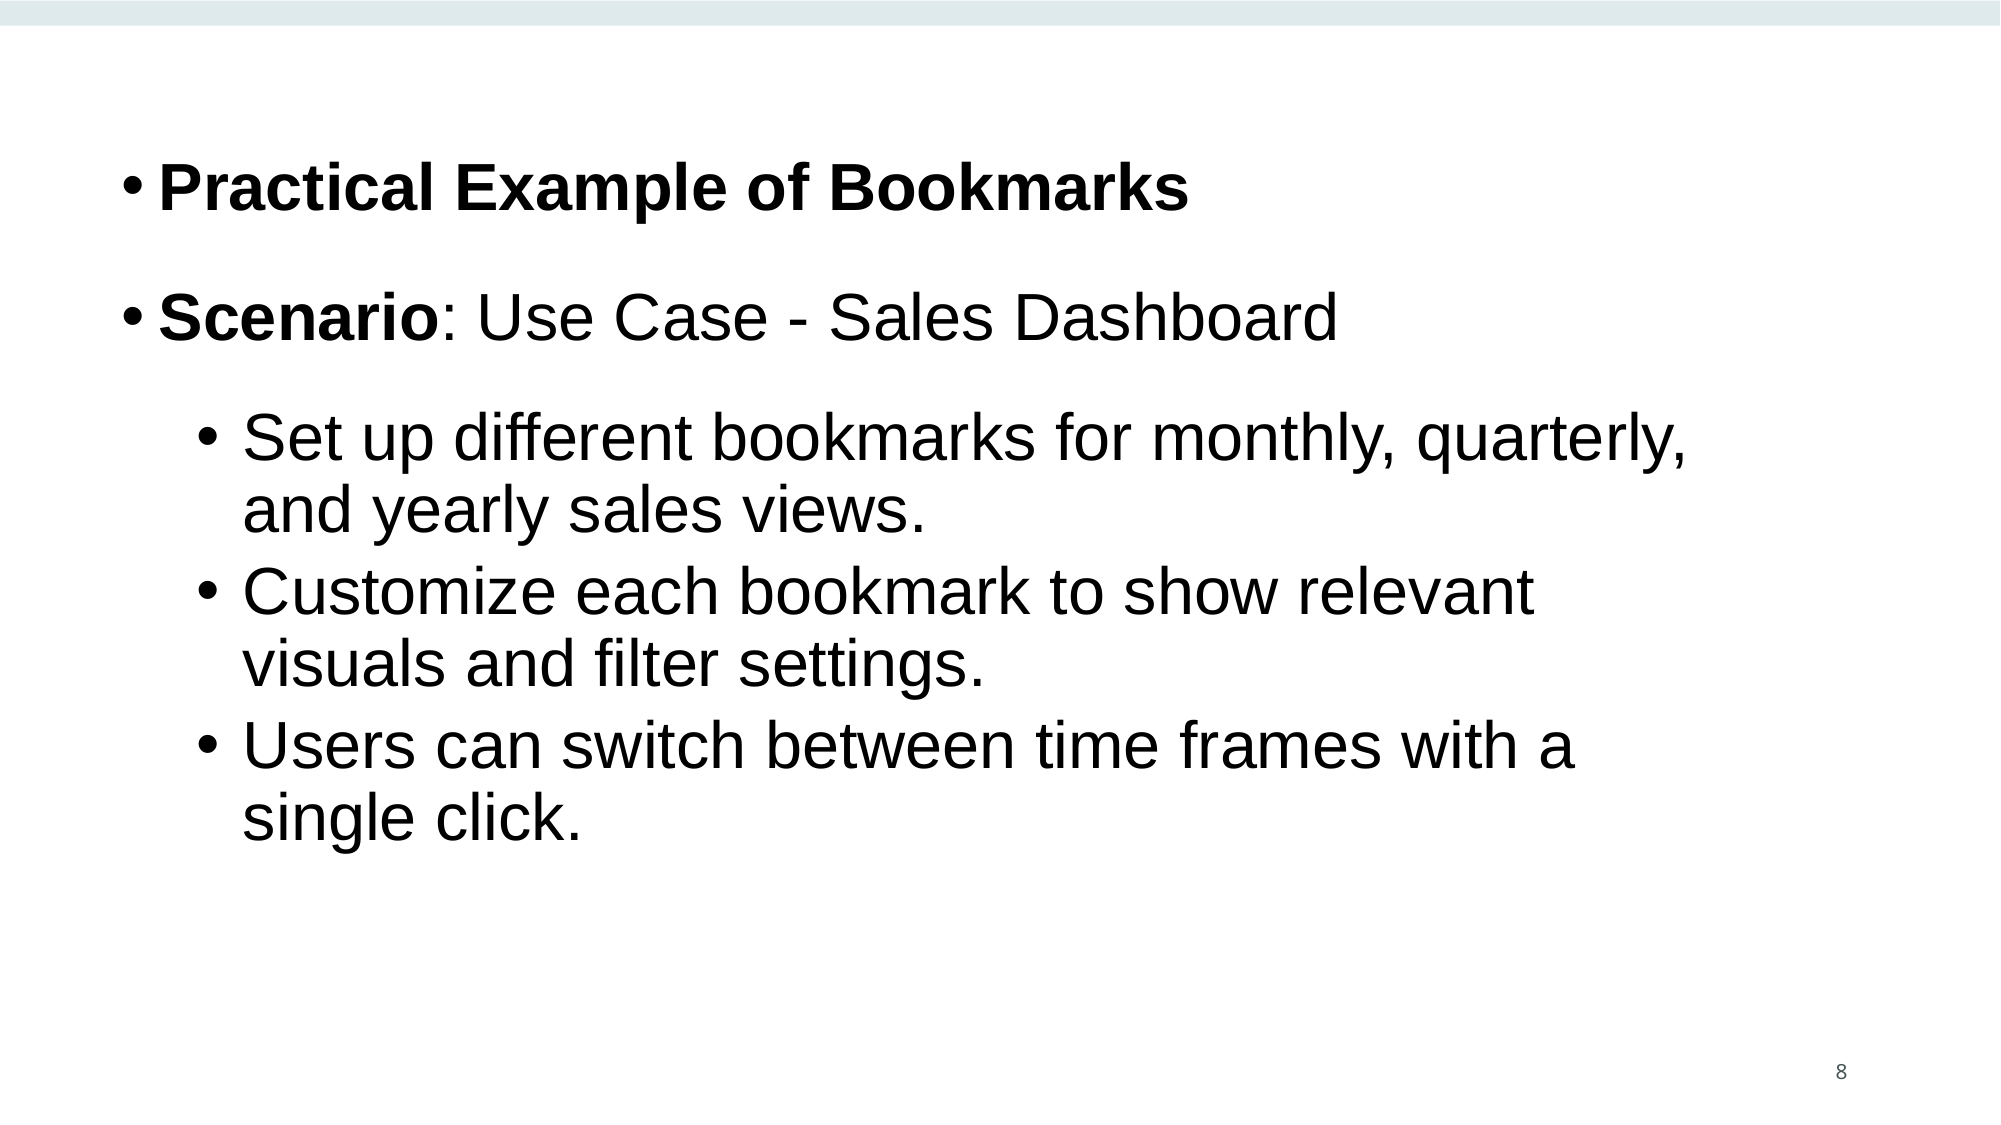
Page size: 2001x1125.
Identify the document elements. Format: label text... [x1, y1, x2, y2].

list Practical Example of Bookmarks Scenario: Use Case - Sales Dashboard Set up different bookmarks for monthly, quarterly, and yearly sales views. Customize each bookmark to show relevant visuals and filter settings. Users can switch between time frames with a single click. [106, 145, 1762, 804]
slide_number 8 [1412, 1042, 1863, 1103]
